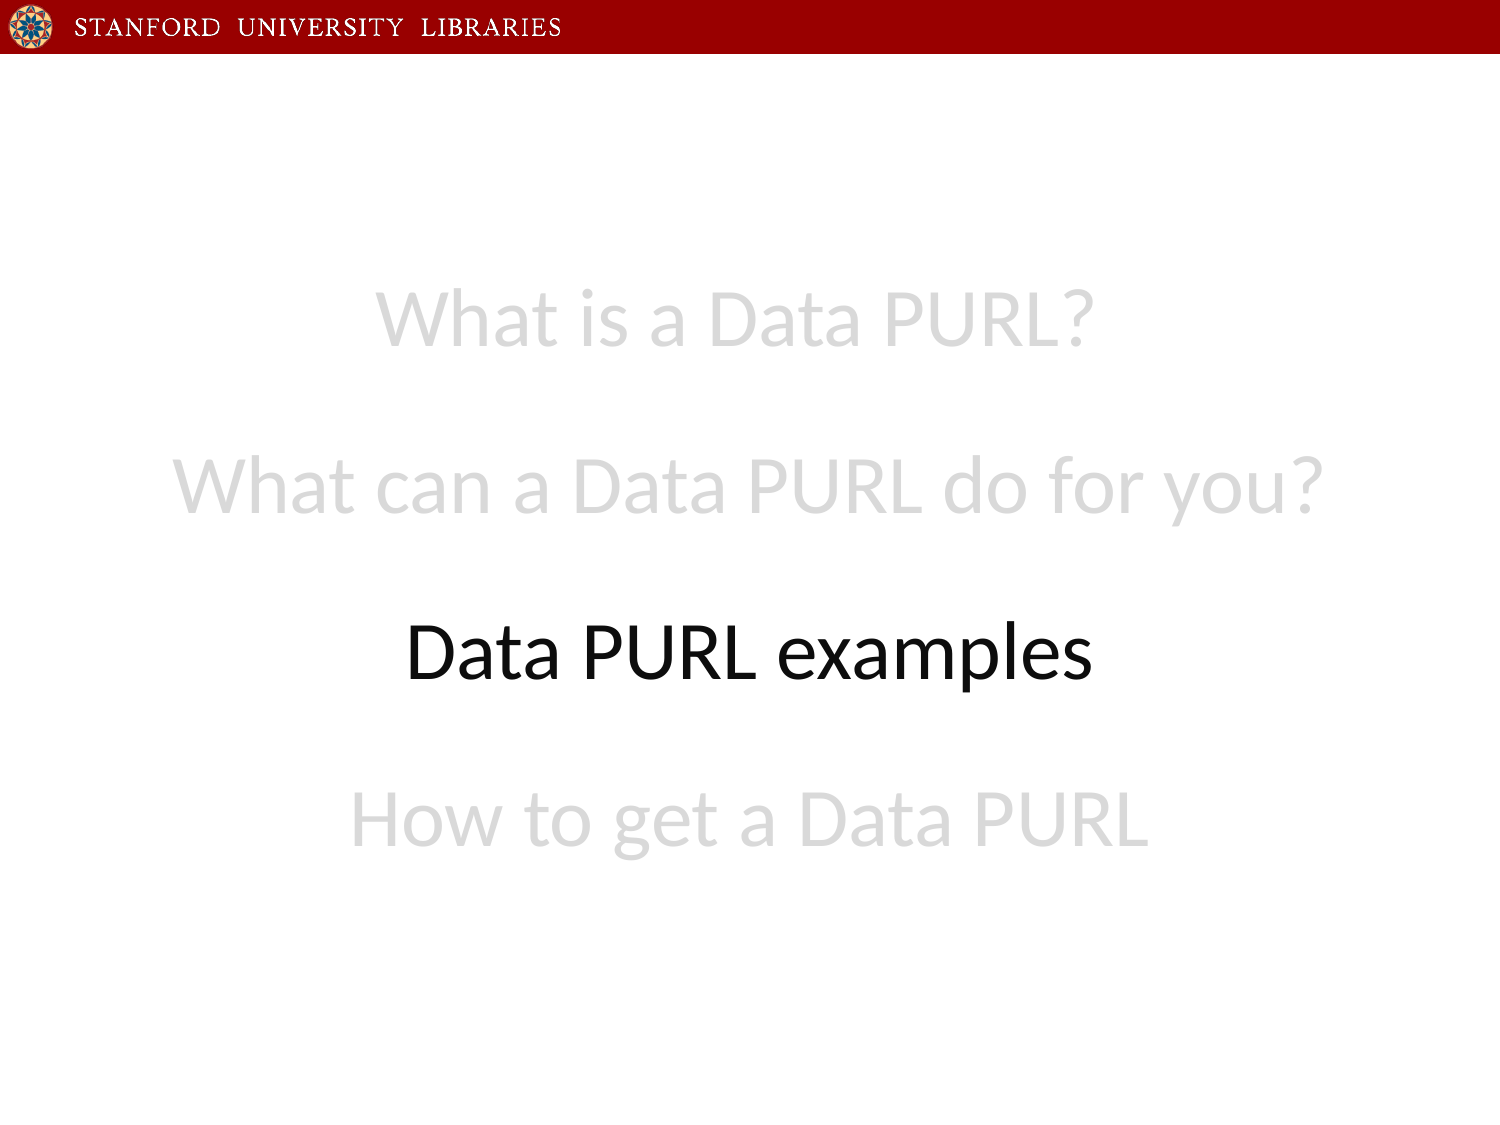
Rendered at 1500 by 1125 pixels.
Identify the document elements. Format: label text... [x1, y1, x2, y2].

picture [0, 0, 1500, 54]
list What is a Data PURL? What can a Data PURL do for you? Data PURL examples How to get a Data PURL [75, 206, 1425, 1005]
